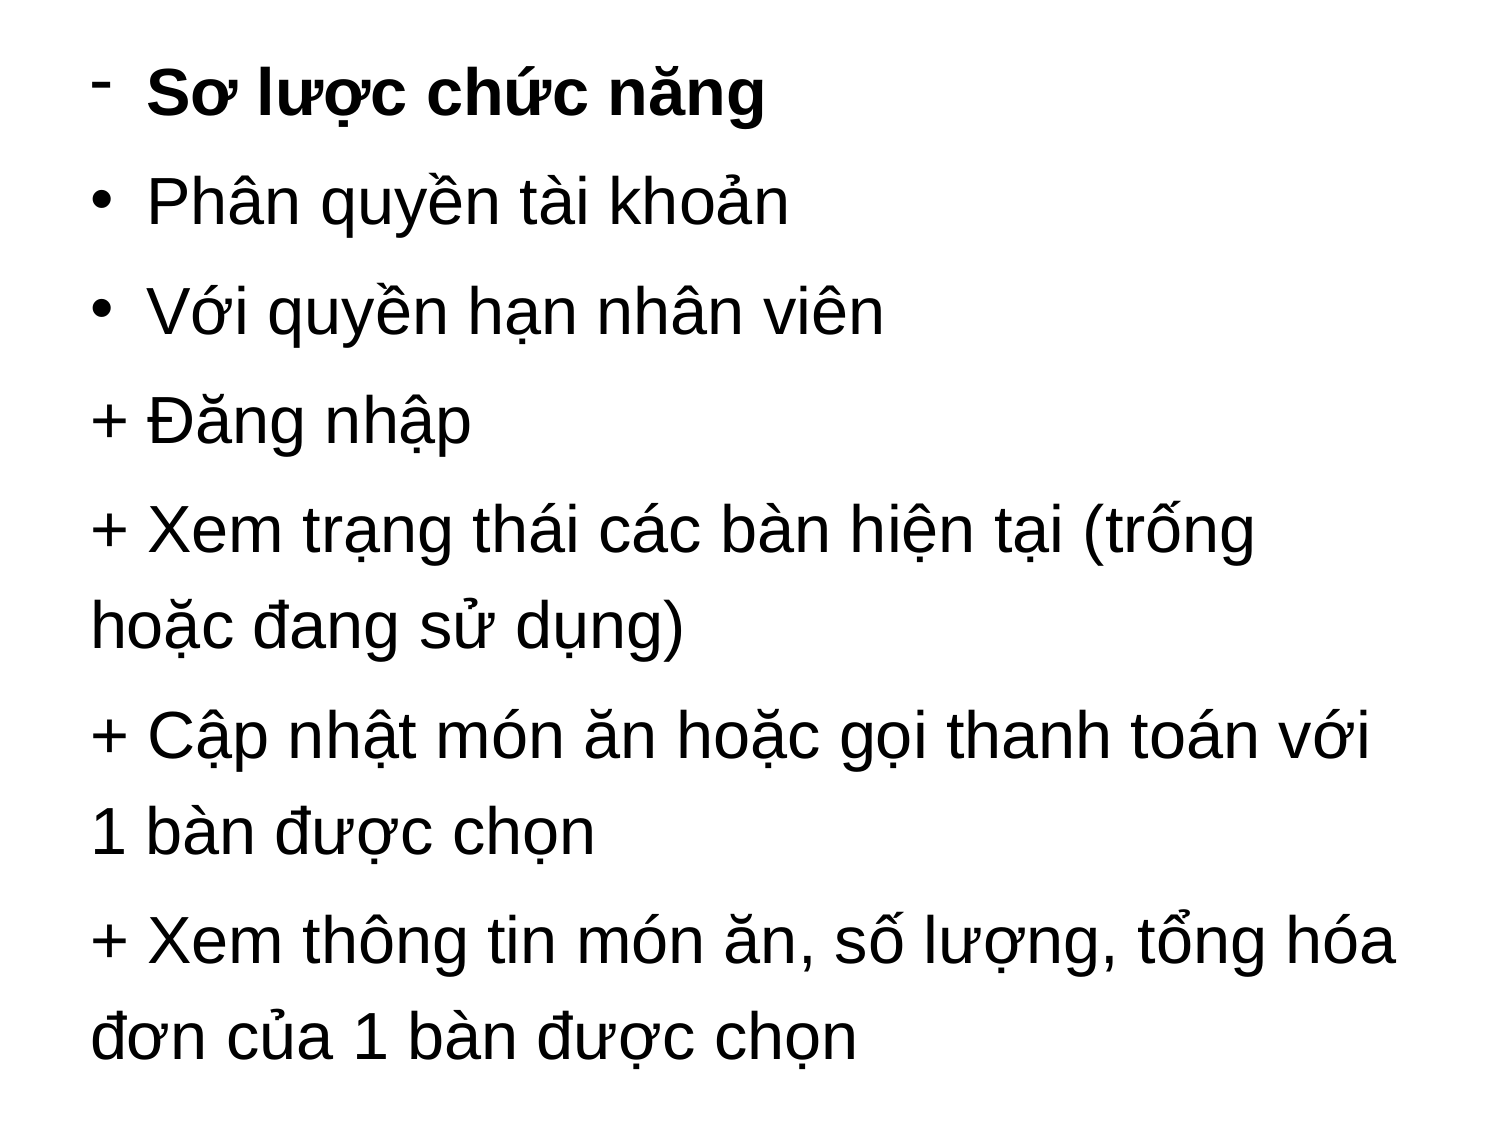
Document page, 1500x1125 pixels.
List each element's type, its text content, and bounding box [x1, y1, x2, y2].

list Sơ lược chức năng Phân quyền tài khoản Với quyền hạn nhân viên + Đăng nhập + Xem trạng thái các bàn hiện tại (trống hoặc đang sử dụng) + Cập nhật món ăn hoặc gọi thanh toán với 1 bàn được chọn + Xem thông tin món ăn, số lượng, tổng hóa đơn của 1 bàn được chọn [75, 24, 1425, 1088]
